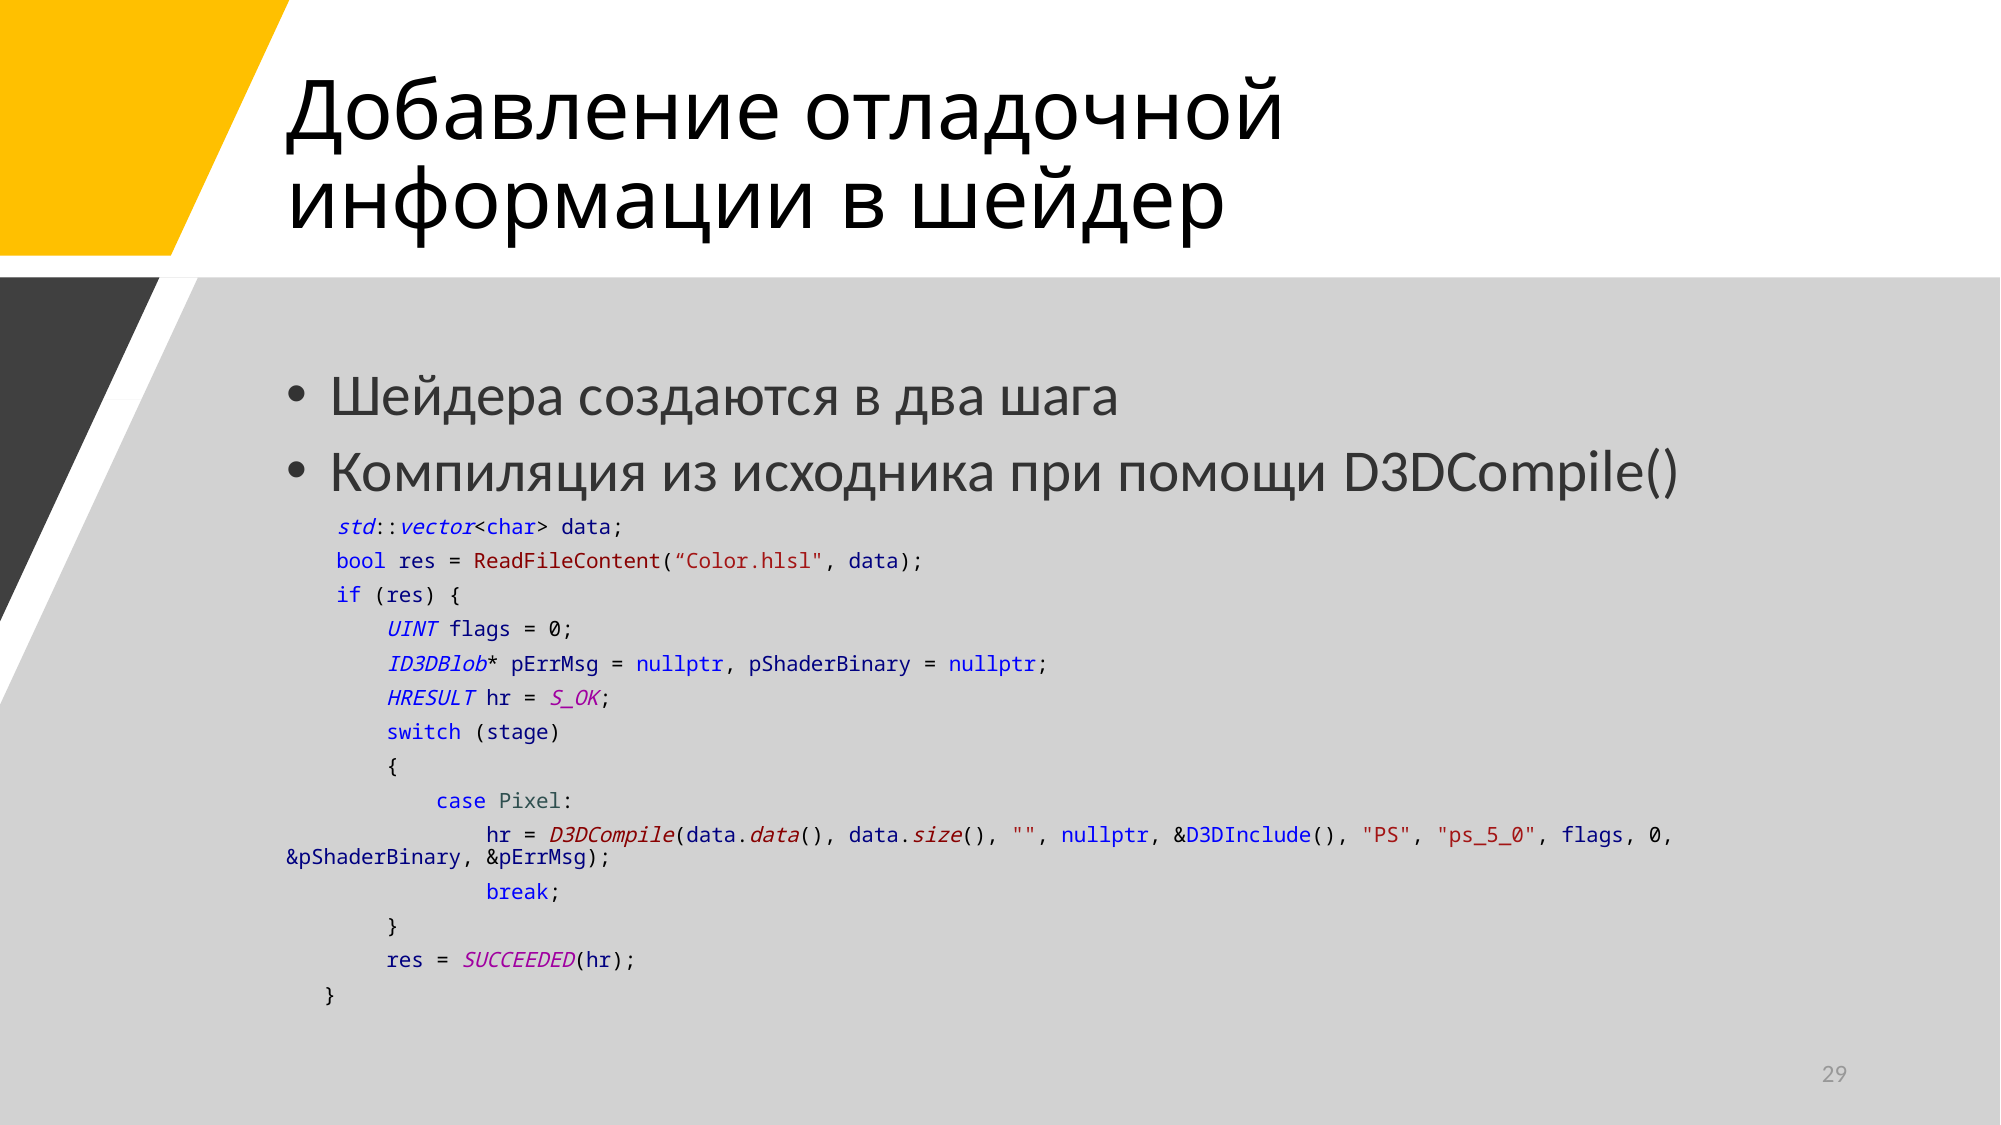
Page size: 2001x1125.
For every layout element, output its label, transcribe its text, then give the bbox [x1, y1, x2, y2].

slide_number 29 [1412, 1042, 1863, 1103]
text_box [0, 0, 291, 257]
list Шейдера создаются в два шага Компиляция из исходника при помощи D3DCompile() std::vector<char> data; bool res = ReadFileContent(“Color.hlsl", data); if (res) { UINT flags = 0; ID3DBlob* pErrMsg = nullptr, pShaderBinary = nullptr; HRESULT hr = S_OK; switch (stage) { case Pixel: hr = D3DCompile(data.data(), data.size(), "", nullptr, &D3DInclude(), "PS", "ps_5_0", flags, 0, &pShaderBinary, &pErrMsg); break; } res = SUCCEEDED(hr); } [271, 356, 1808, 1020]
text_box [0, 276, 2000, 1125]
text_box [0, 276, 162, 622]
title Добавление отладочной информации в шейдер [271, 60, 1808, 255]
